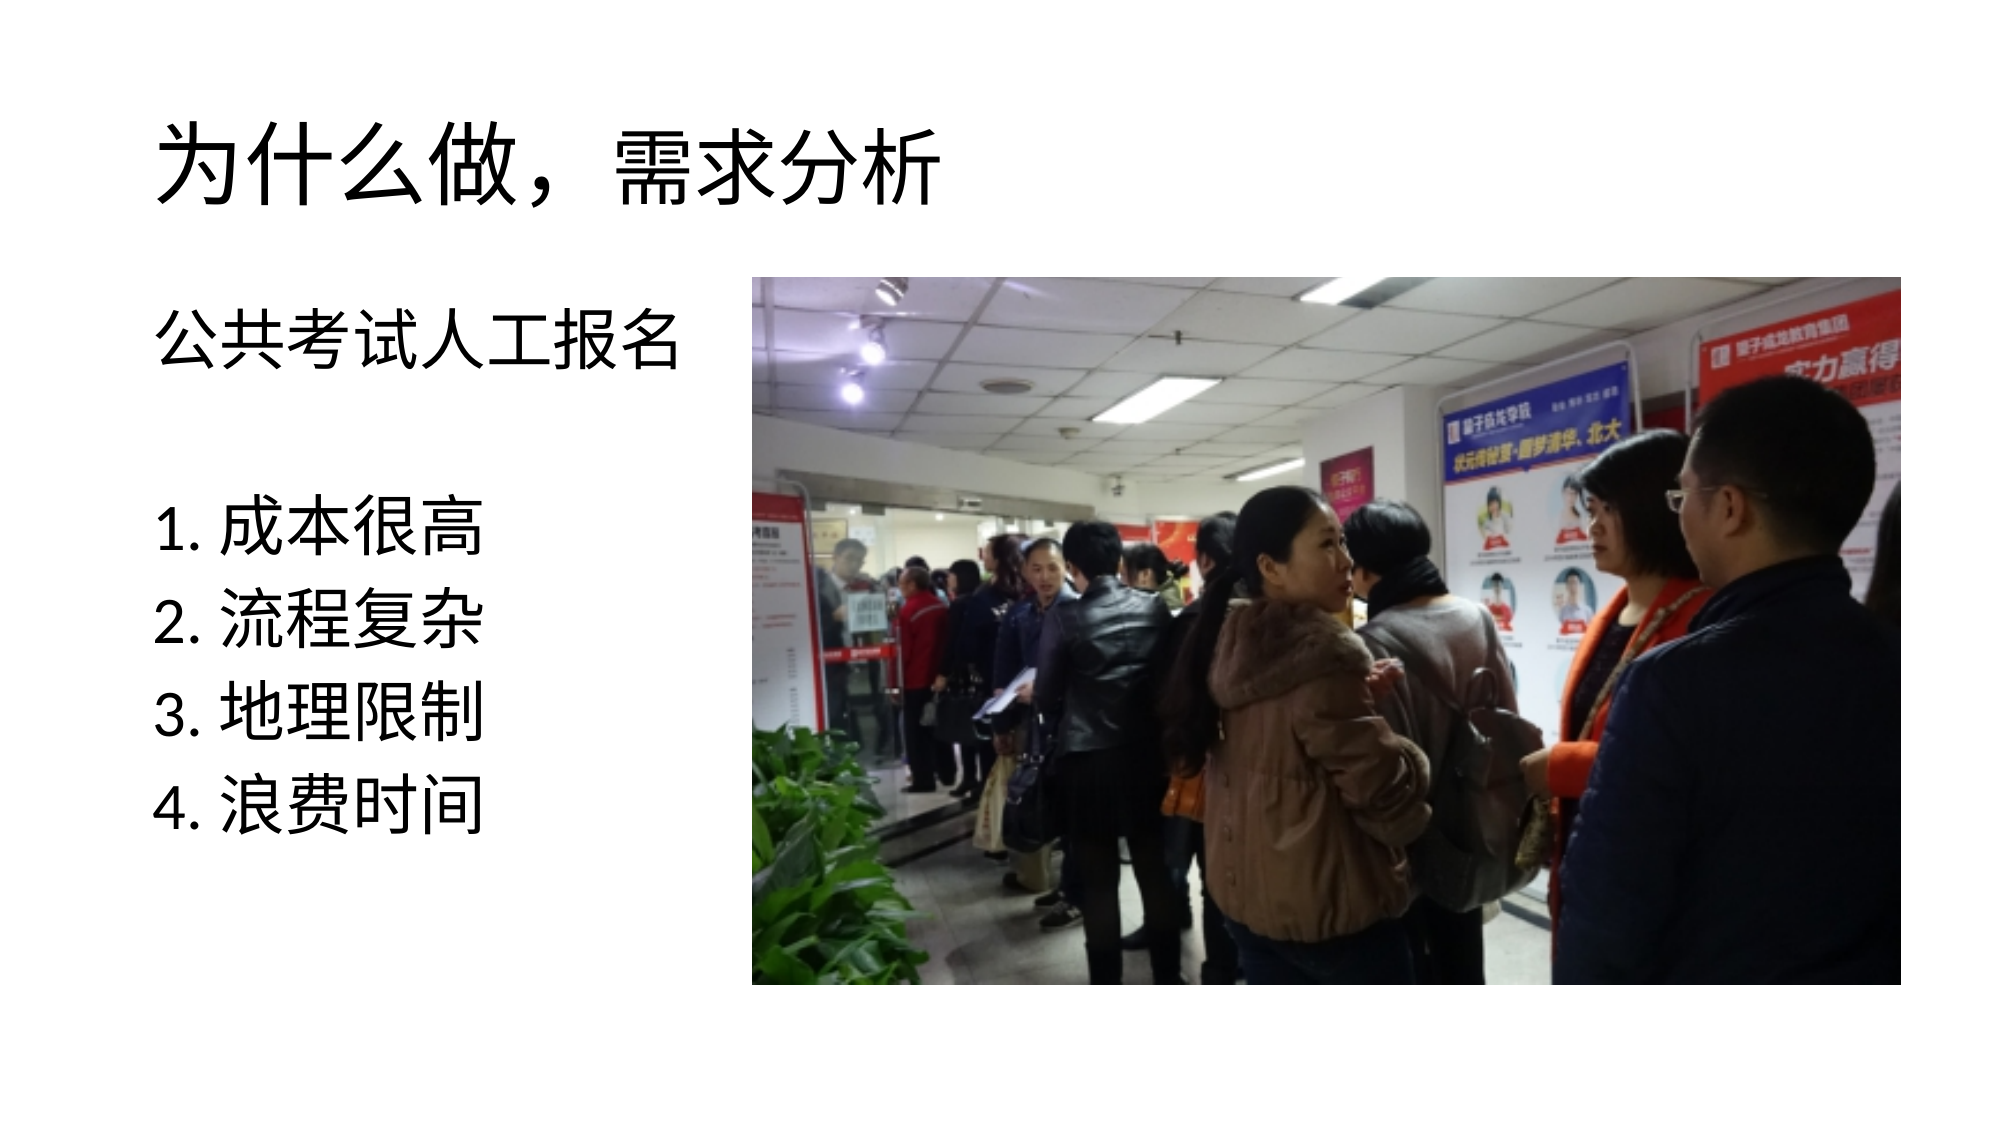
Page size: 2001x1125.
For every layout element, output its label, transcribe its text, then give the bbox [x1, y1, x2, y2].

title 为什么做，需求分析 [137, 59, 1863, 278]
list 公共考试人工报名 1.成本很高 2.流程复杂 3.地理限制 4.浪费时间 [137, 299, 724, 1014]
picture [752, 277, 1956, 992]
